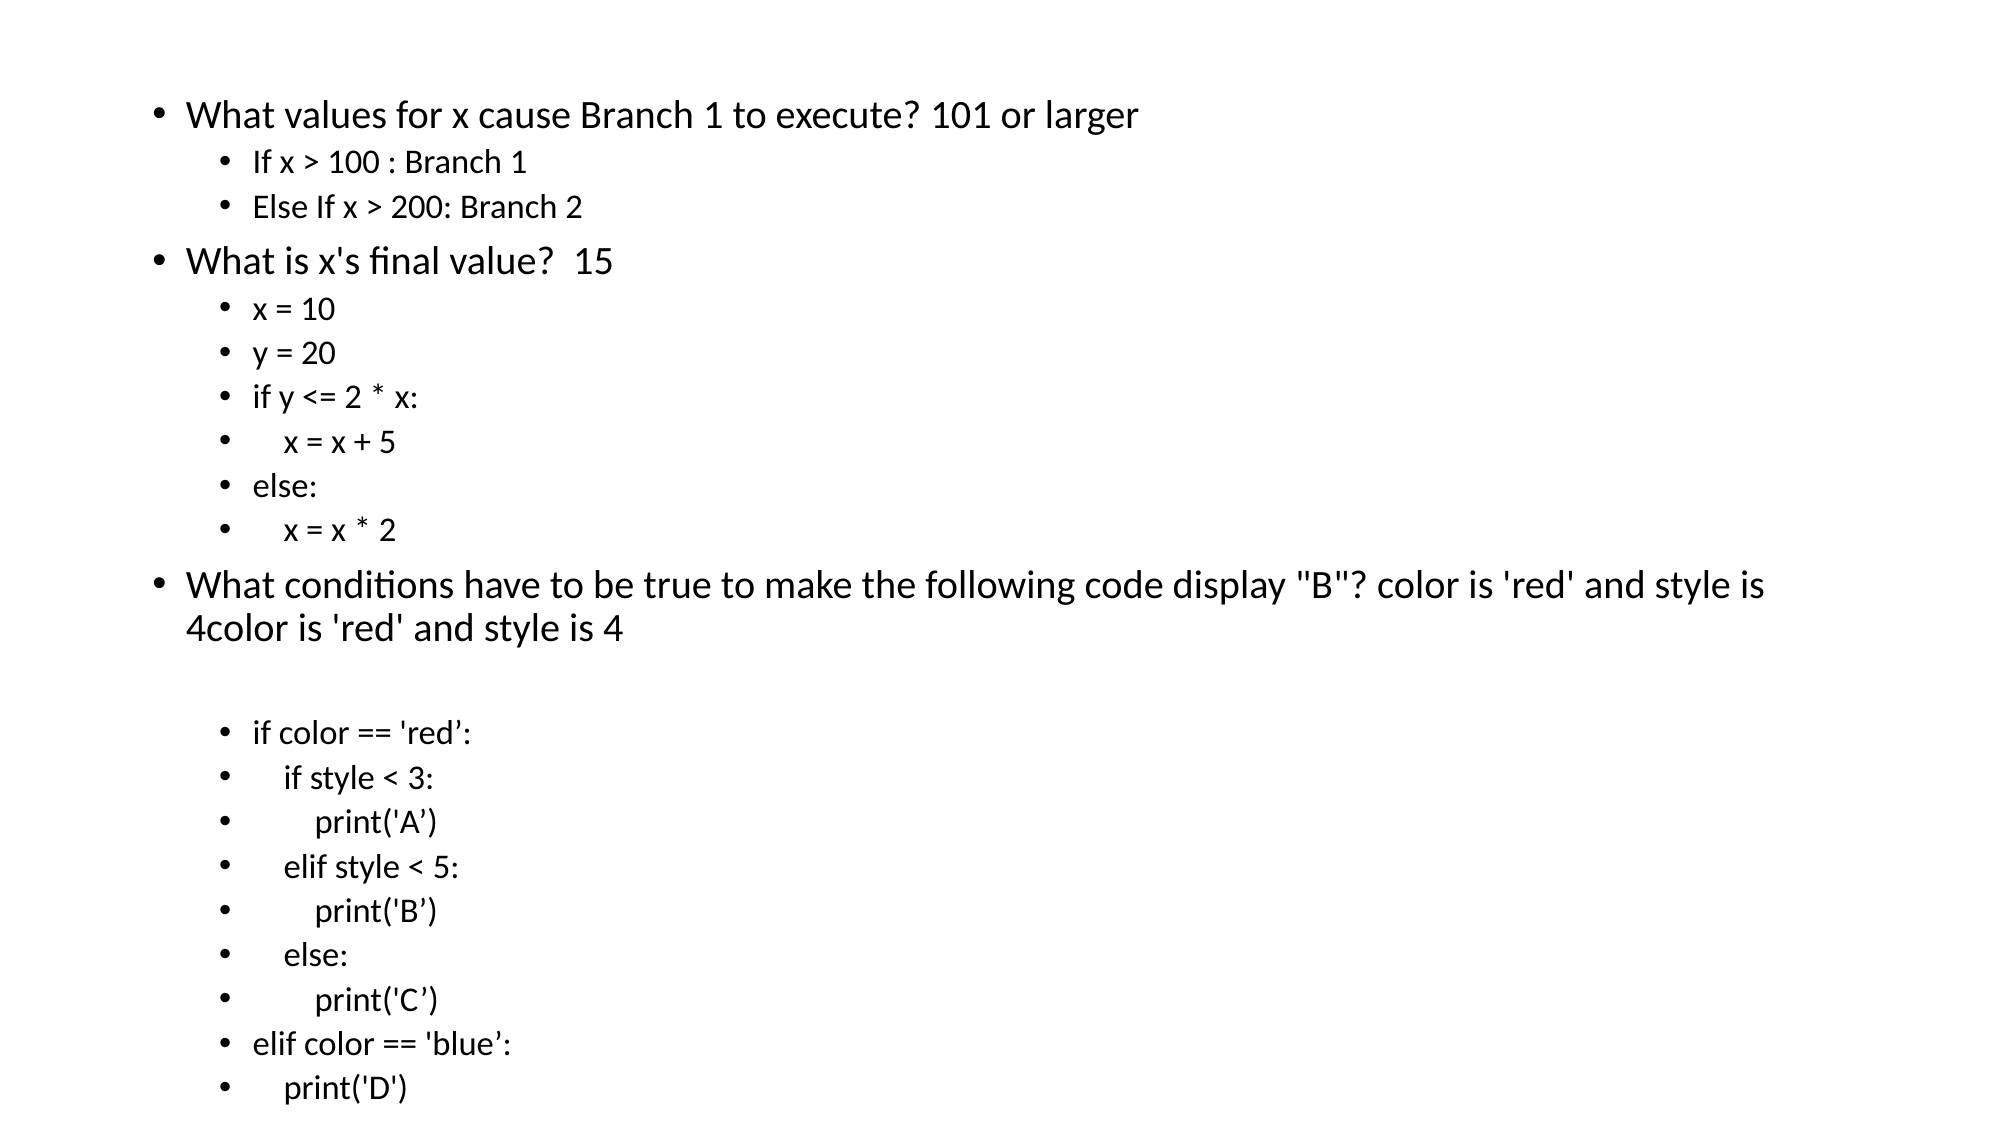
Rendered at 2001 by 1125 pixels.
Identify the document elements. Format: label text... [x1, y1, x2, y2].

list What values for x cause Branch 1 to execute? 101 or larger If x > 100 : Branch 1 Else If x > 200: Branch 2 What is x's final value? 15 x = 10 y = 20 if y <= 2 * x: x = x + 5 else: x = x * 2 What conditions have to be true to make the following code display "B"? color is 'red' and style is 4color is 'red' and style is 4 if color == 'red’: if style < 3: print('A’) elif style < 5: print('B’) else: print('C’) elif color == 'blue’: print('D') [137, 85, 1863, 1125]
